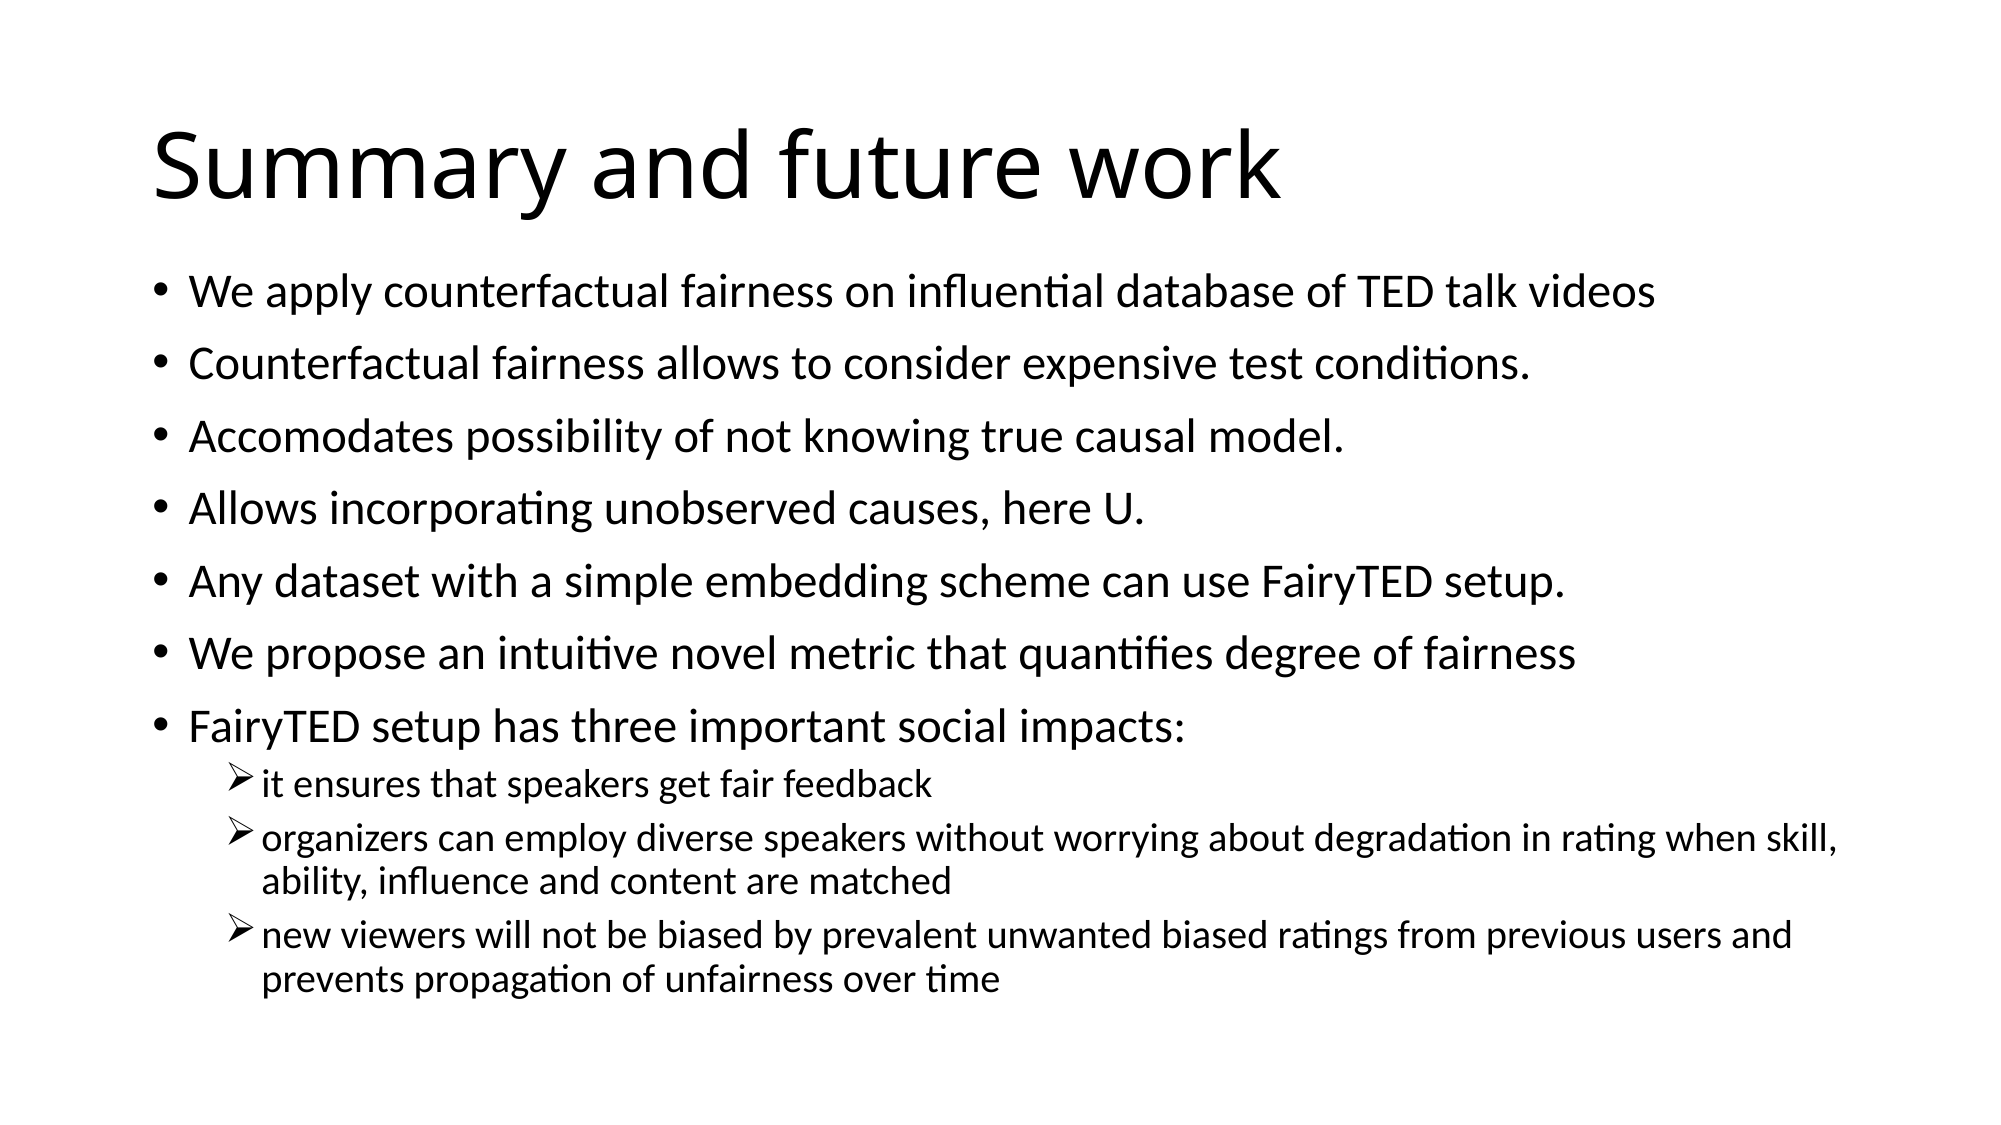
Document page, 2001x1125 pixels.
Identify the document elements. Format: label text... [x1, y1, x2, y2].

title Summary and future work [137, 59, 1863, 257]
list We apply counterfactual fairness on influential database of TED talk videos Counterfactual fairness allows to consider expensive test conditions. Accomodates possibility of not knowing true causal model. Allows incorporating unobserved causes, here U. Any dataset with a simple embedding scheme can use FairyTED setup. We propose an intuitive novel metric that quantifies degree of fairness FairyTED setup has three important social impacts: it ensures that speakers get fair feedback organizers can employ diverse speakers without worrying about degradation in rating when skill, ability, influence and content are matched new viewers will not be biased by prevalent unwanted biased ratings from previous users and prevents propagation of unfairness over time [137, 257, 1863, 1014]
